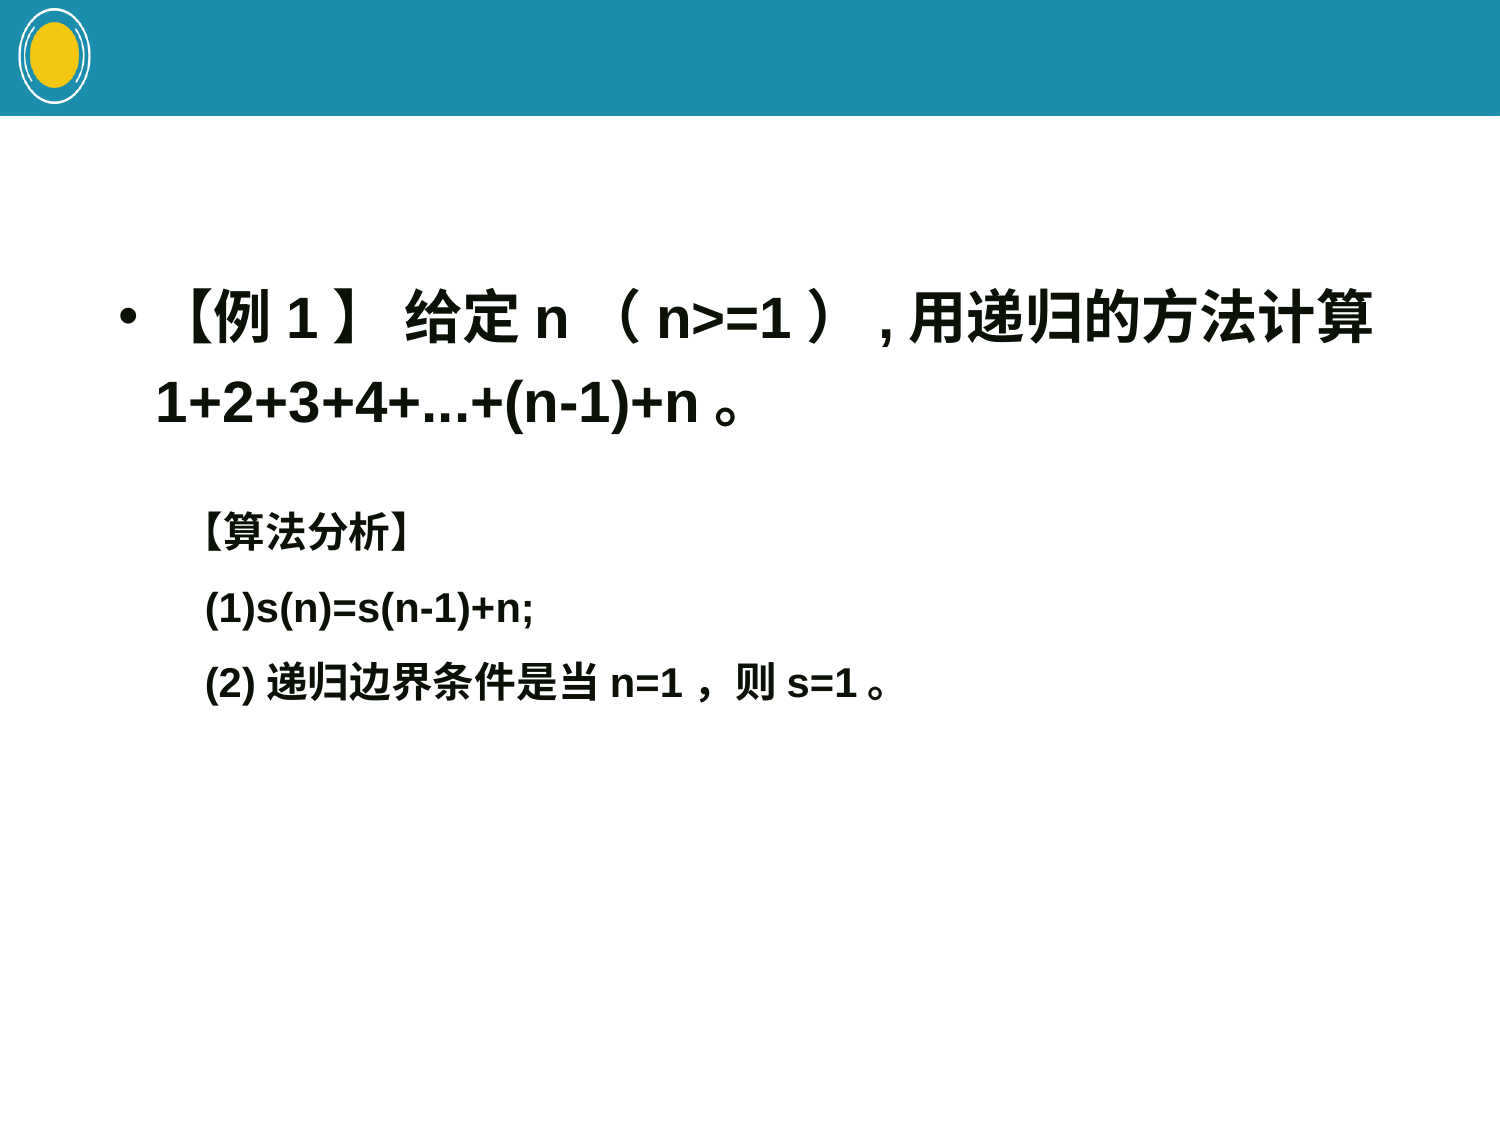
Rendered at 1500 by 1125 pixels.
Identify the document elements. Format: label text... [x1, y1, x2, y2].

text_box 【算法分析】 (1)s(n)=s(n-1)+n; (2)递归边界条件是当n=1，则s=1。 [167, 473, 1333, 716]
picture [0, 0, 1500, 1125]
text_box 【例1】 给定n（n>=1）,用递归的方法计算1+2+3+4+...+(n-1)+n。 [103, 258, 1397, 1115]
